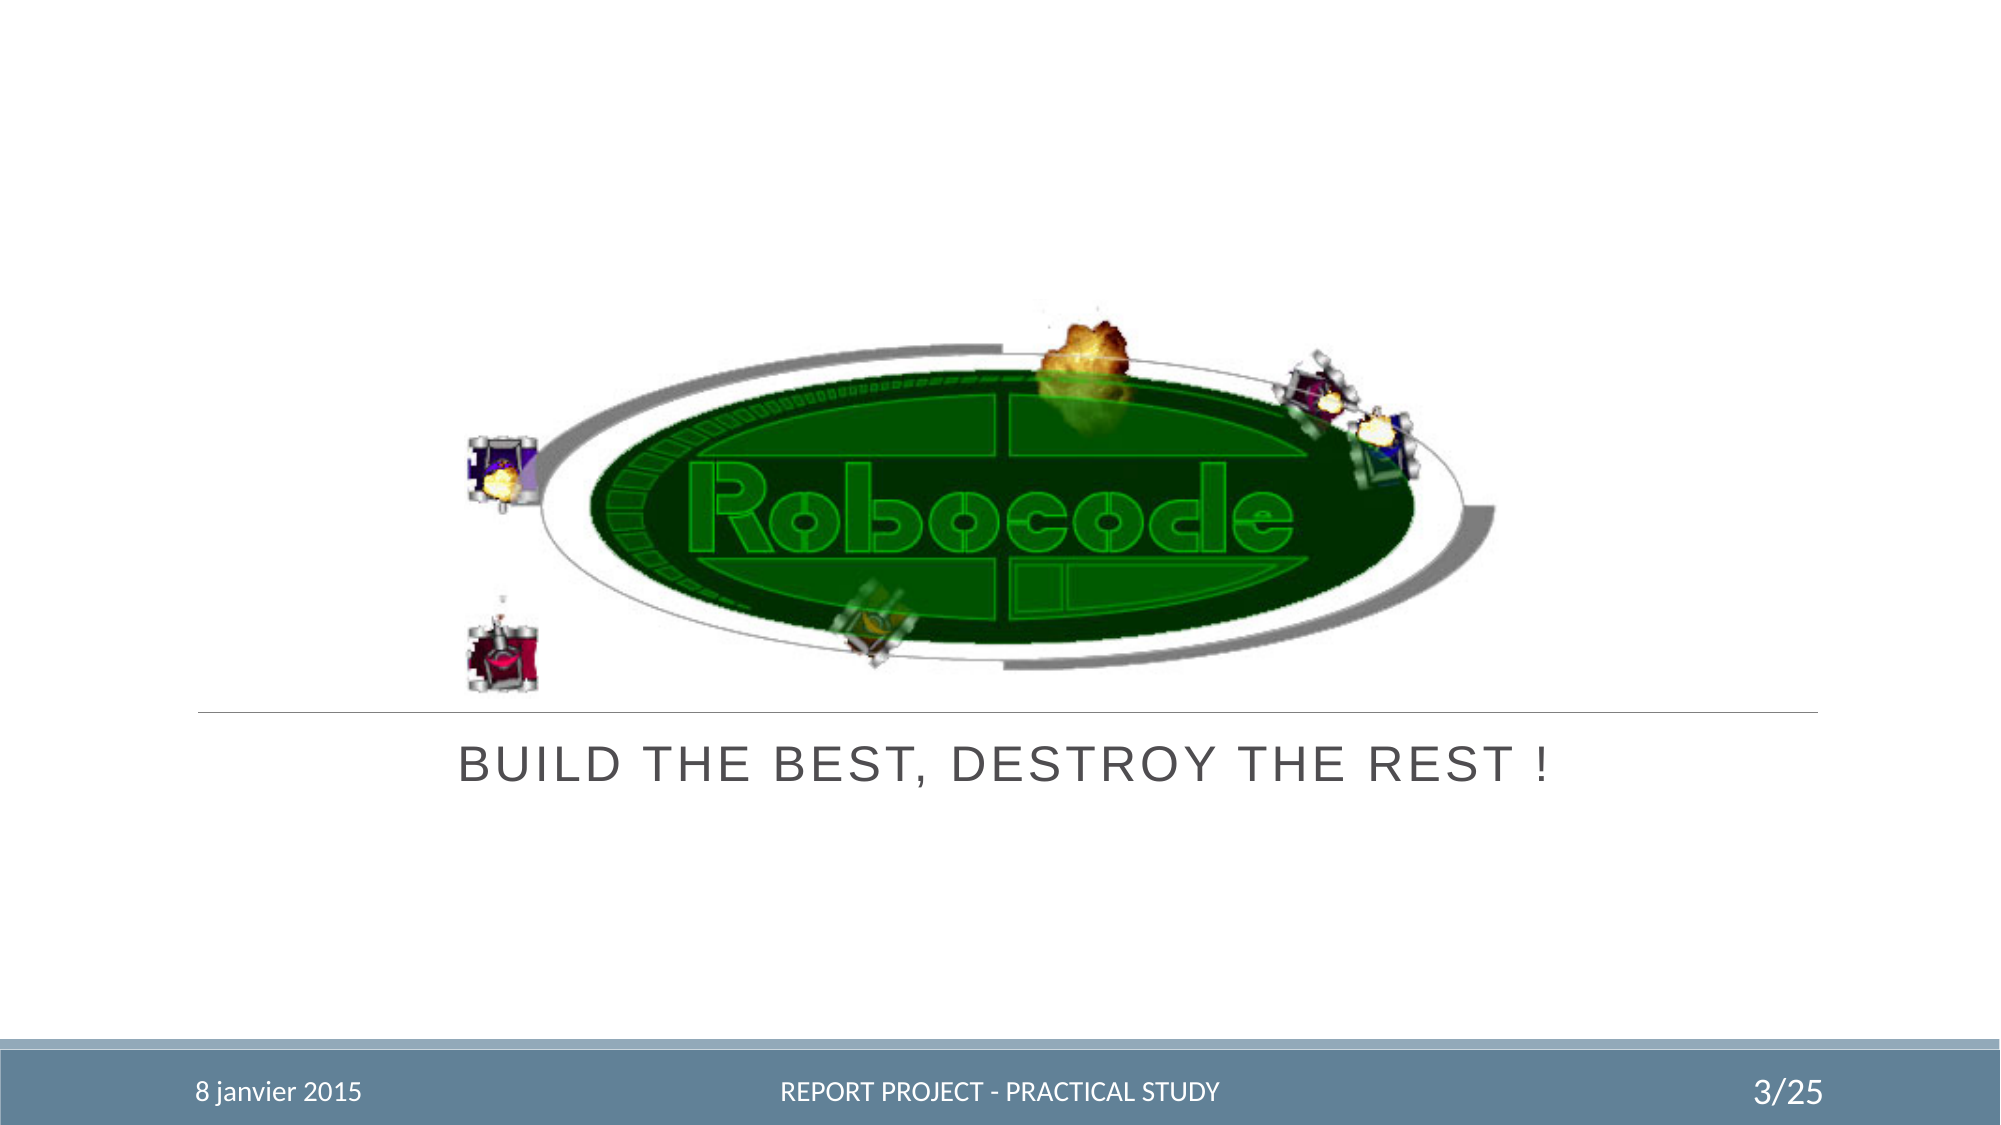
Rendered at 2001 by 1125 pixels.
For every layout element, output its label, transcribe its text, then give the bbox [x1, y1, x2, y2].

footer Report projeCt - PRACTICAL STUDY [604, 1059, 1396, 1120]
slide_number 3/25 [1624, 1059, 1840, 1120]
subtitle Build the best, destroy the rest ! [180, 730, 1831, 896]
picture [463, 298, 1533, 699]
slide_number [180, 1059, 586, 1120]
